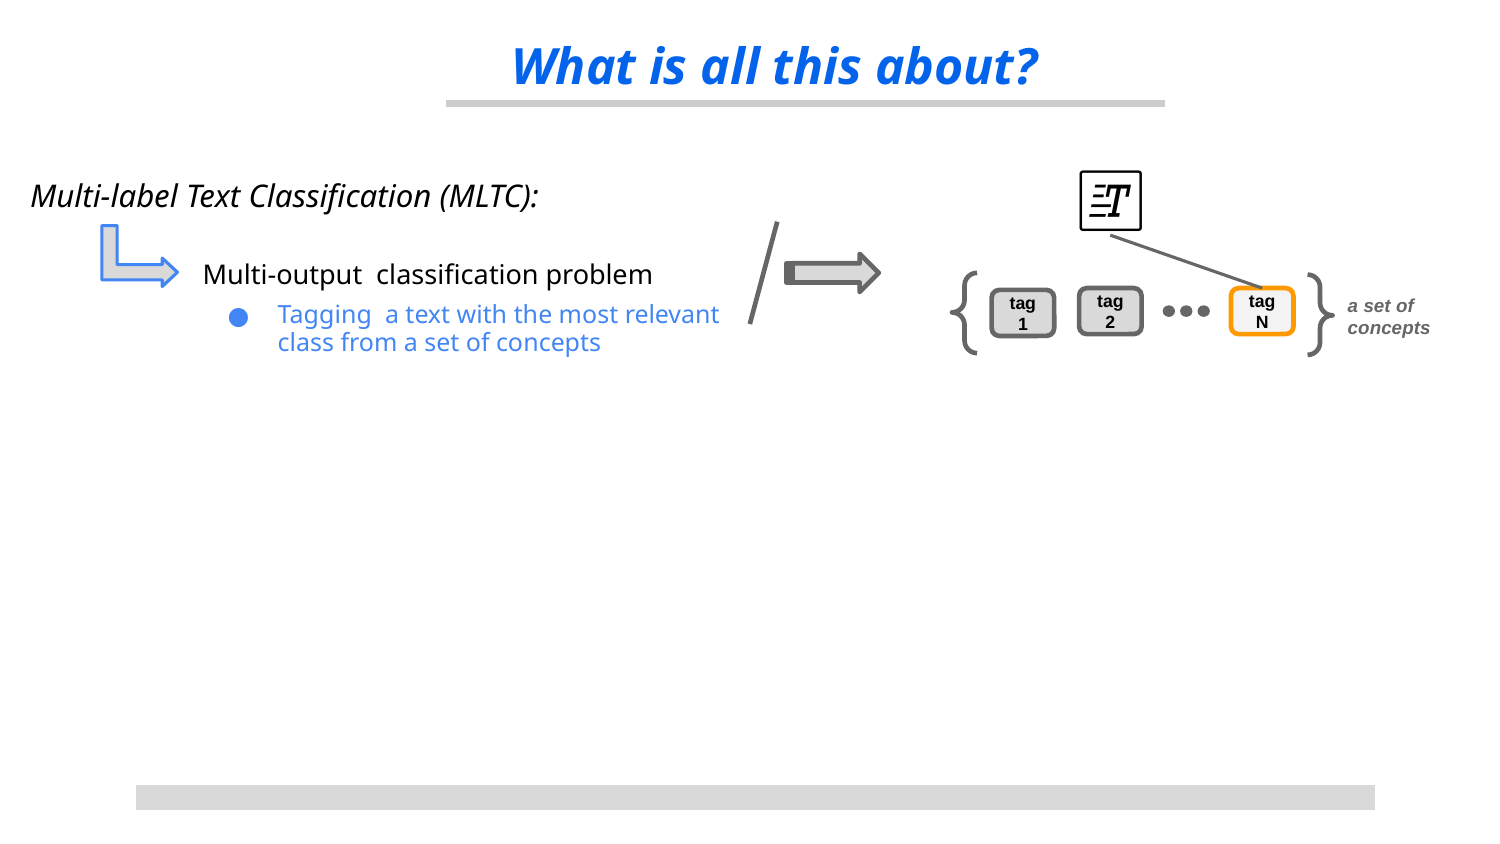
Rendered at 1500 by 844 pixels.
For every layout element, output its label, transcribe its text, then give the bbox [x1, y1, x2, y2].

text_box What is all this about? [440, 20, 1108, 115]
text_box tagN [1230, 288, 1294, 335]
text_box [952, 272, 978, 354]
text_box [786, 253, 879, 293]
text_box Tagging a text with the most relevant class from a set of concepts [187, 287, 758, 372]
text_box [101, 225, 178, 287]
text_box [749, 221, 778, 325]
text_box a set of concepts [1332, 278, 1458, 354]
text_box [1110, 234, 1263, 289]
text_box Multi-output classification problem [187, 245, 710, 287]
text_box tag2 [1079, 288, 1142, 335]
text_box tag1 [991, 289, 1055, 336]
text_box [1163, 305, 1210, 317]
text_box [1307, 274, 1332, 355]
picture [1074, 165, 1147, 236]
text_box Multi-label Text Classification (MLTC): [15, 165, 637, 237]
